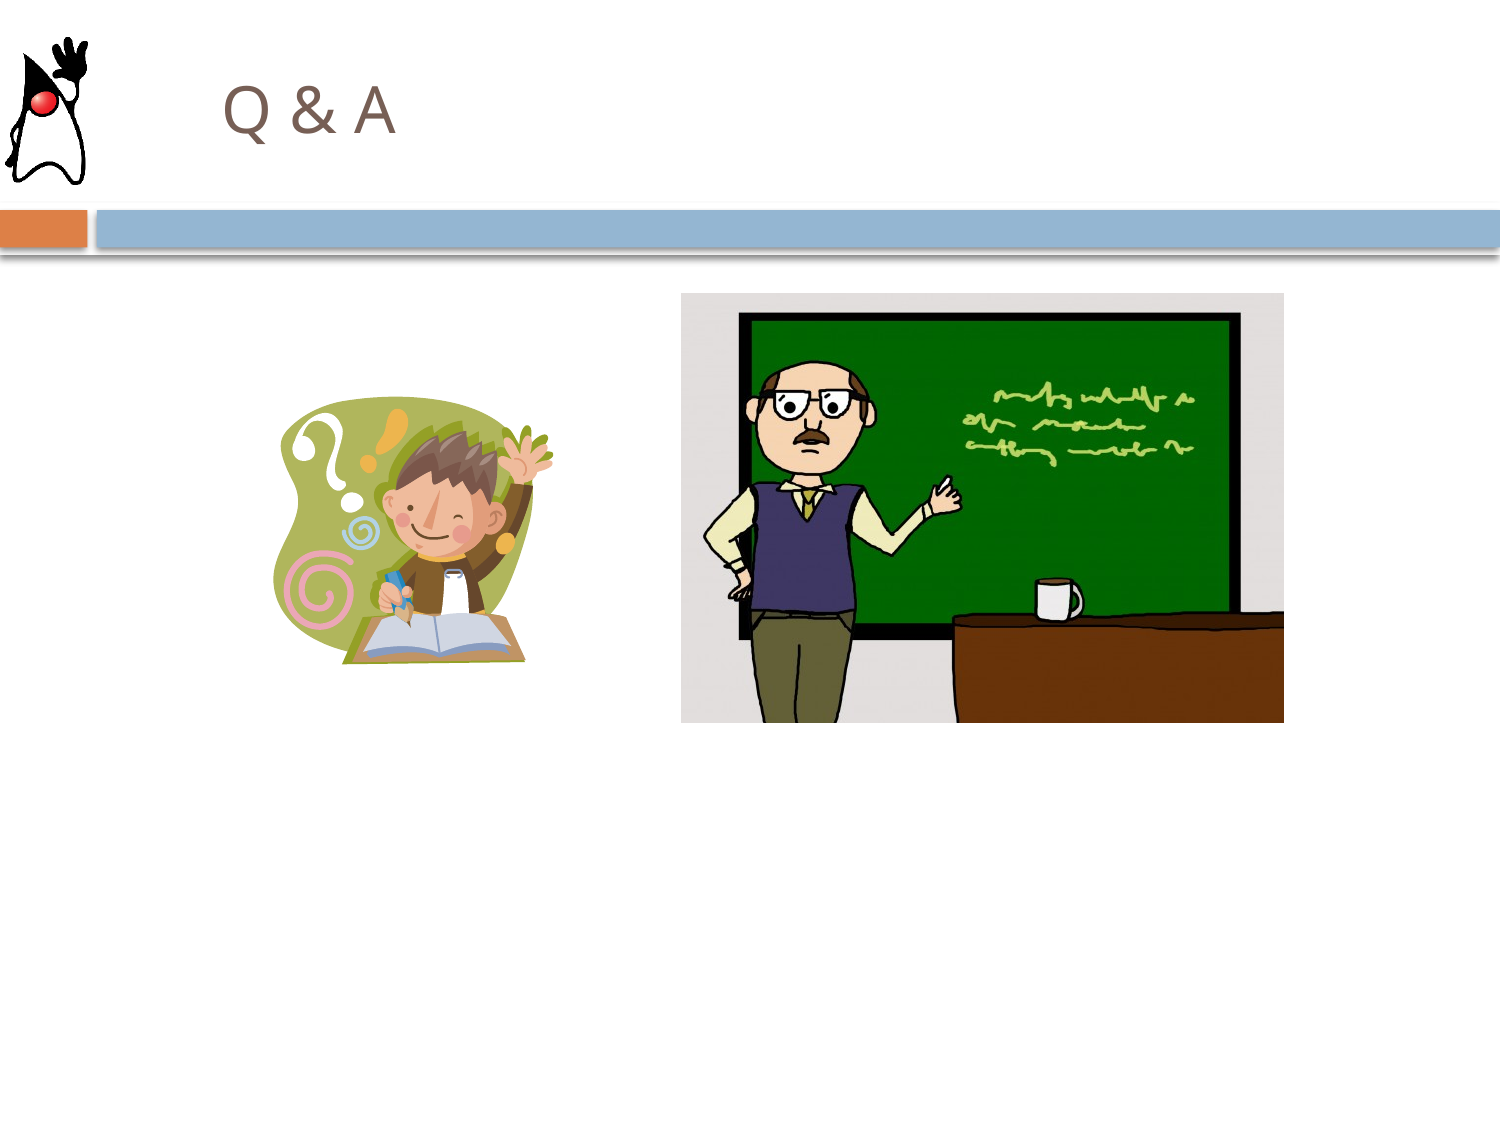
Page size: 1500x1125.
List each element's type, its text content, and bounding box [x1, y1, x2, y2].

title Q & A [206, 60, 1458, 155]
picture [272, 396, 554, 665]
picture [5, 37, 88, 185]
picture [681, 293, 1284, 724]
